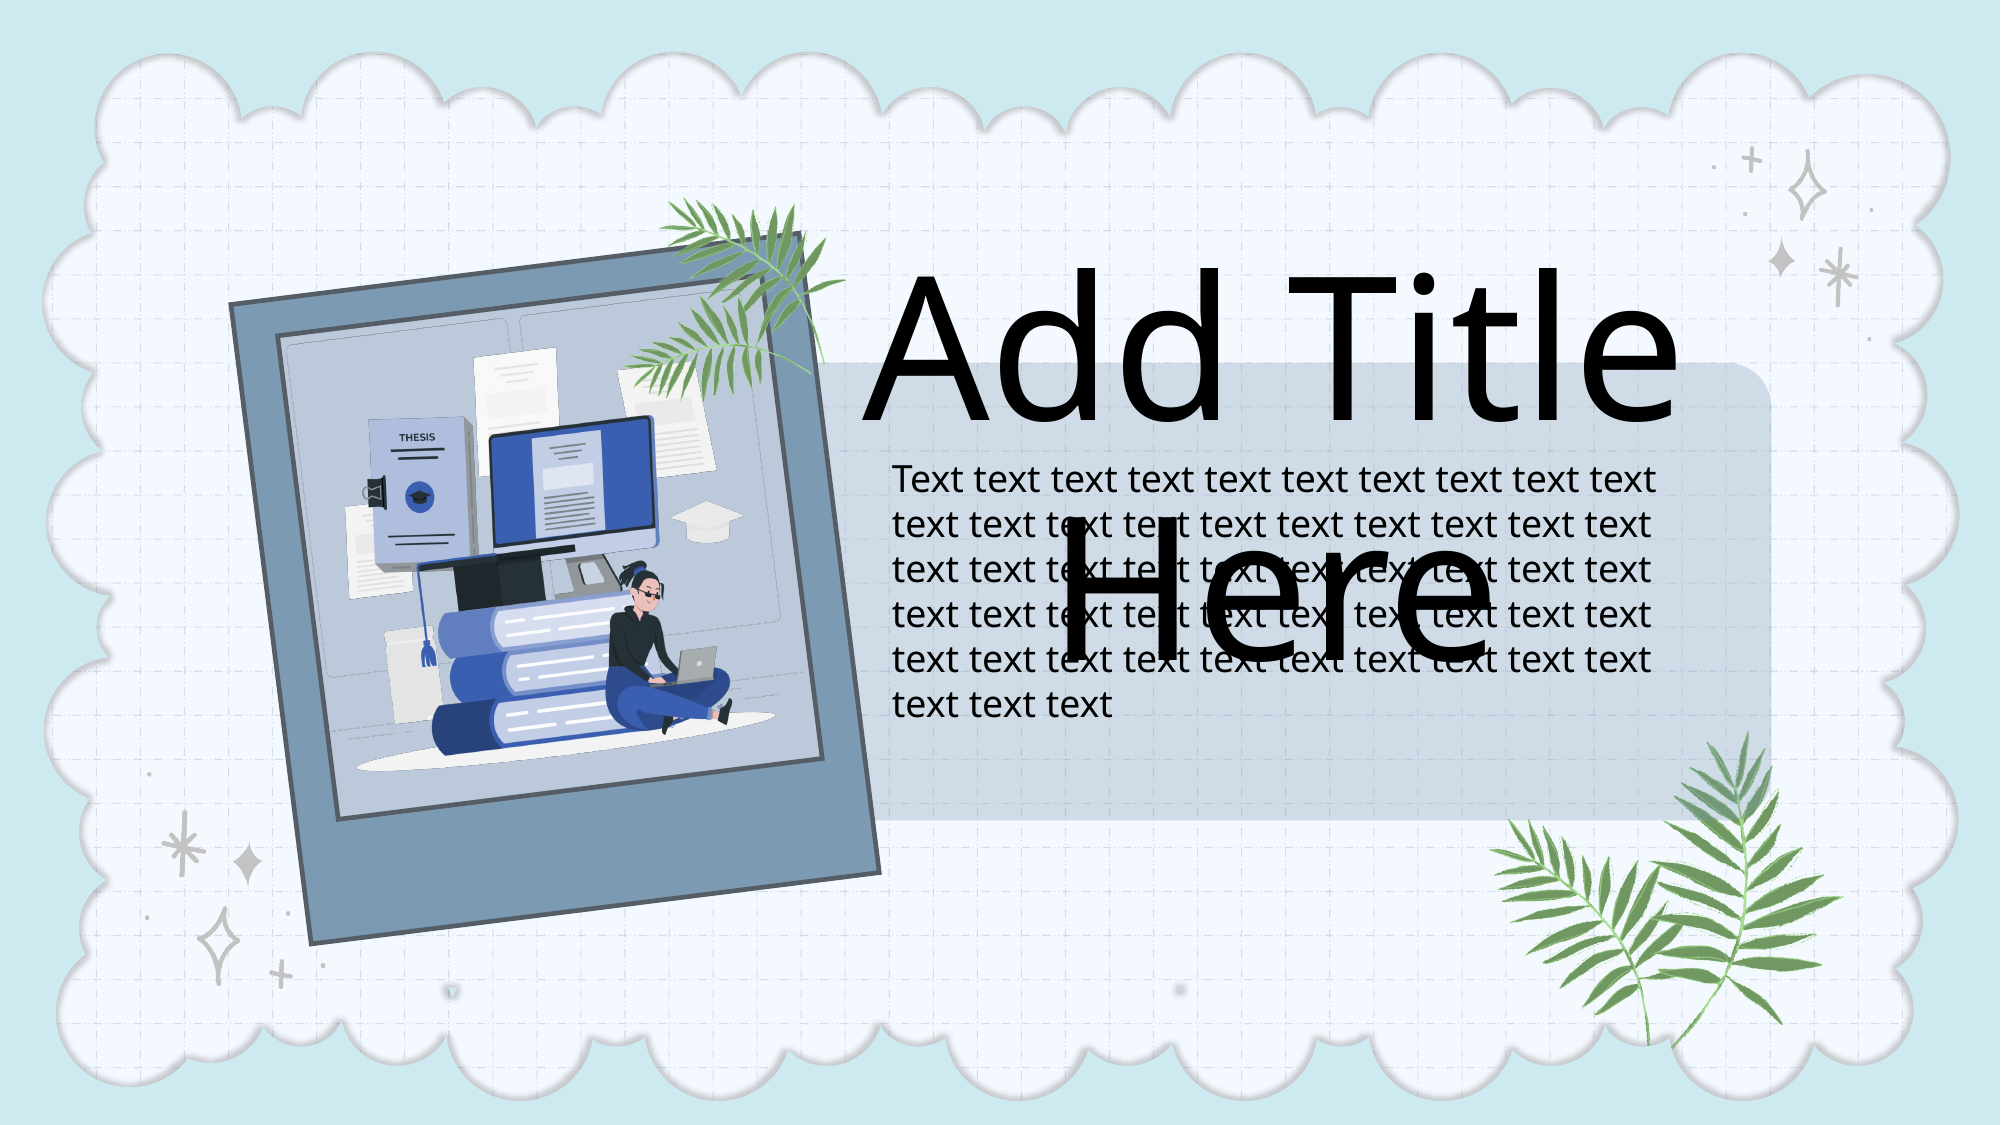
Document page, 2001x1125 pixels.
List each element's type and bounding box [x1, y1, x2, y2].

text_box [0, 0, 2000, 1125]
text_box [354, 457, 842, 911]
text_box [268, 266, 628, 763]
text_box [628, 170, 866, 457]
picture [1686, 126, 1908, 349]
picture [106, 287, 782, 1010]
text_box [1448, 736, 1876, 1092]
